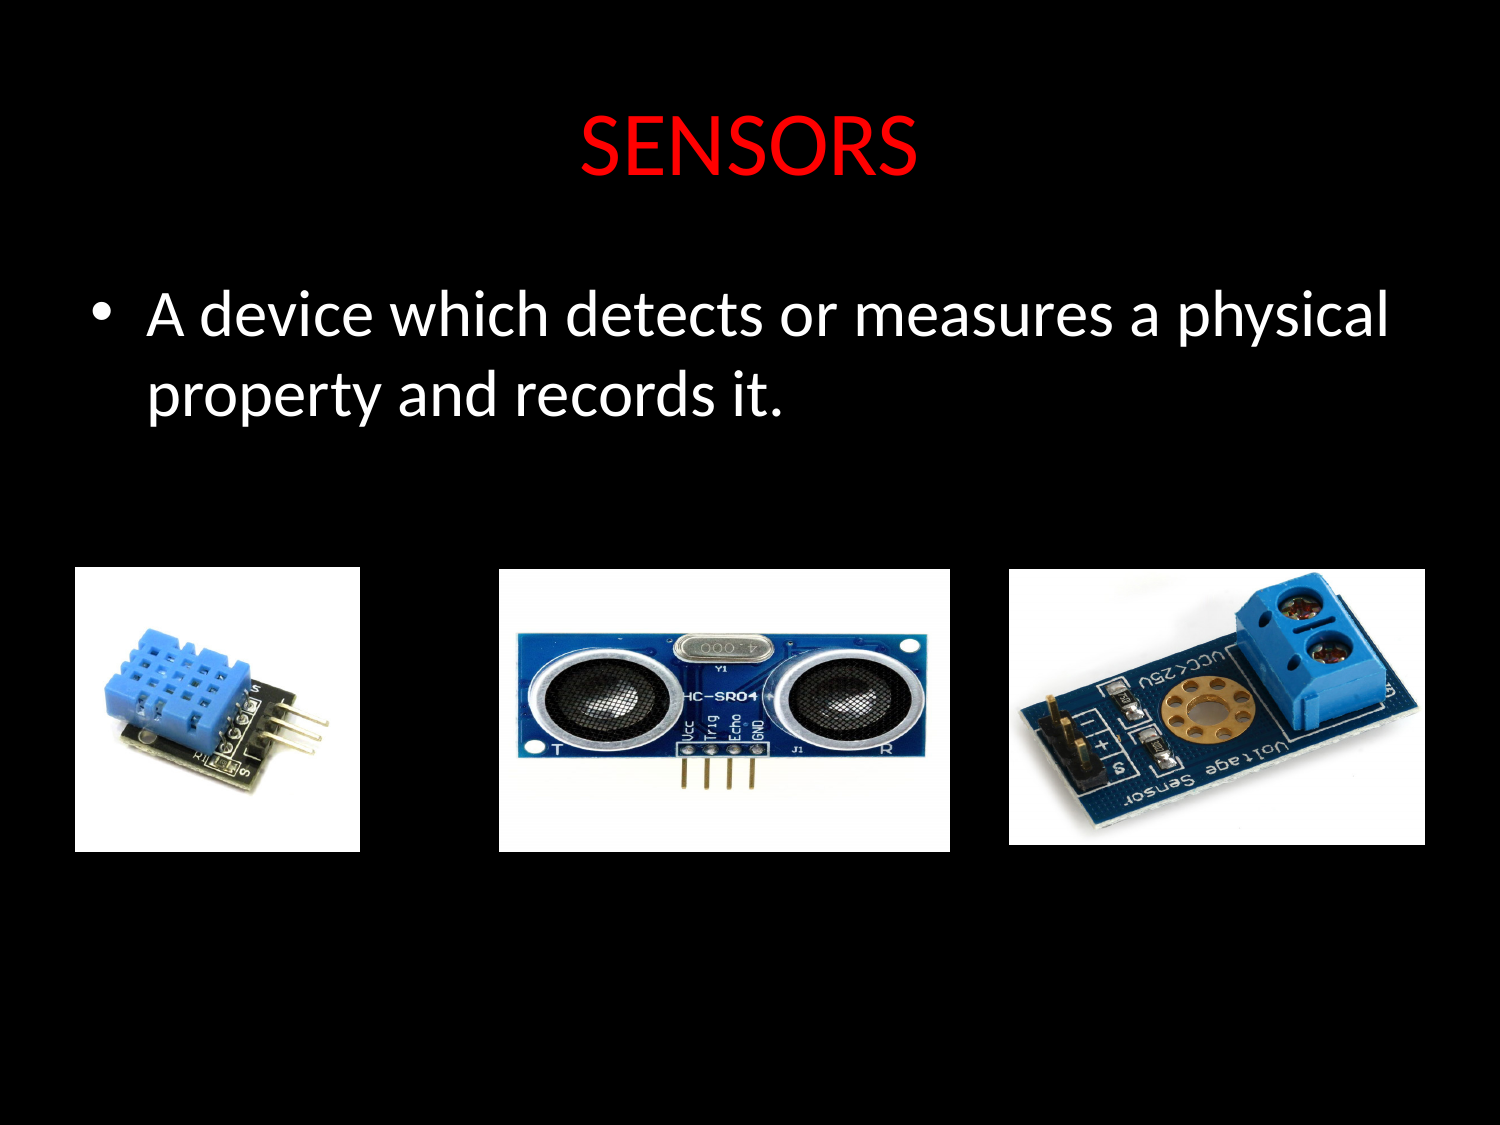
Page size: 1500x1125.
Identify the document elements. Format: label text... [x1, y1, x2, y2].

list A device which detects or measures a physical property and records it. [75, 262, 1425, 1005]
picture [1009, 569, 1426, 845]
picture [499, 569, 950, 853]
picture [74, 567, 360, 853]
title SENSORS [75, 45, 1425, 233]
